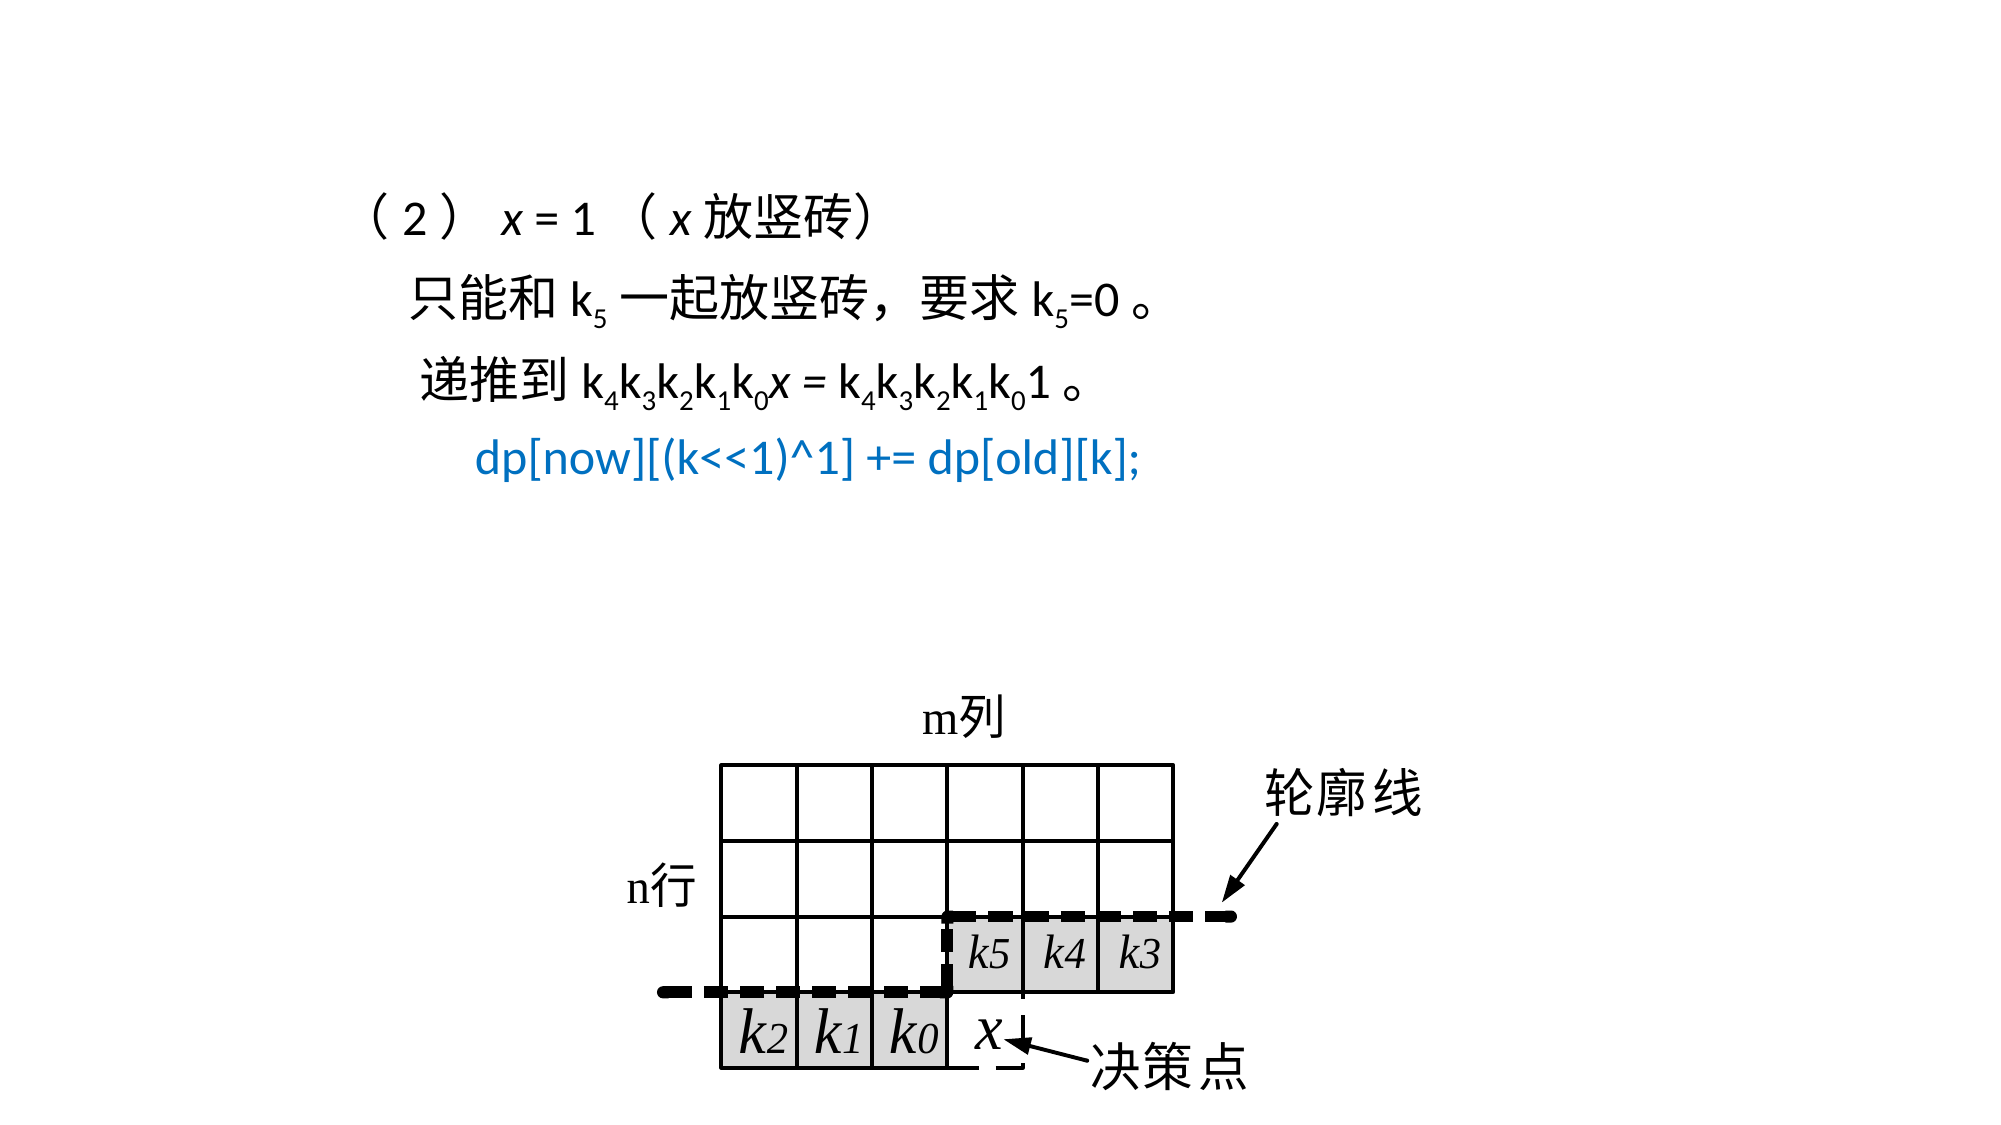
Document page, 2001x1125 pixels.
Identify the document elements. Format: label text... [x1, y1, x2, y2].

list （2）x = 1（x放竖砖） 只能和k5一起放竖砖，要求k5=0。 递推到k4k3k2k1k0x = k4k3k2k1k01。 dp[now][(k<<1)^1] += dp[old][k]; [324, 184, 1675, 752]
text_box [579, 326, 1135, 1049]
picture [586, 680, 1461, 1104]
